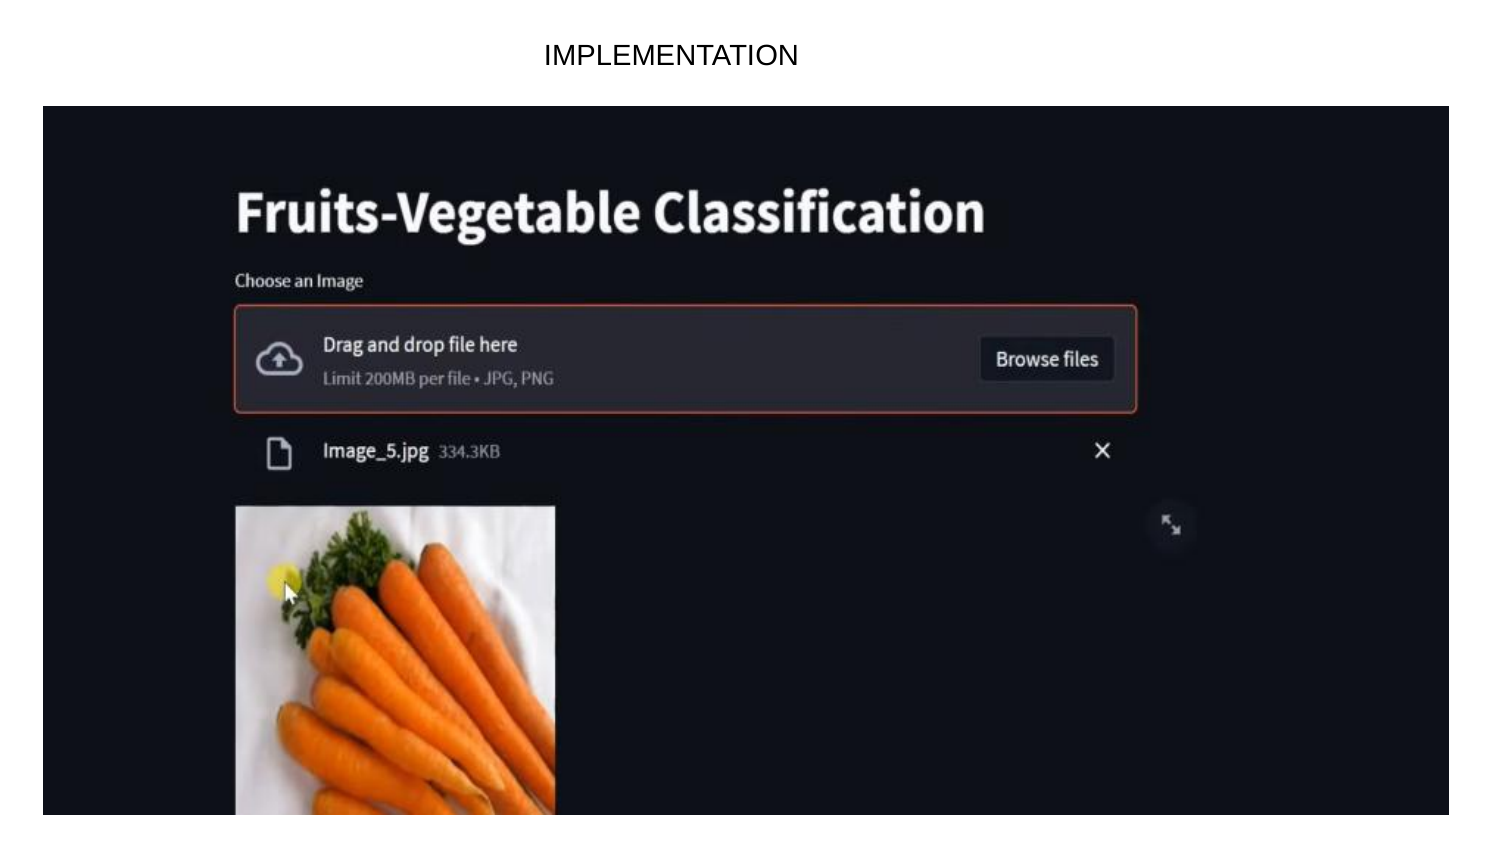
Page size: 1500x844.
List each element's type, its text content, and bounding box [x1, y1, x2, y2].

text_box IMPLEMENTATION [529, 28, 1500, 79]
picture [43, 106, 1449, 815]
